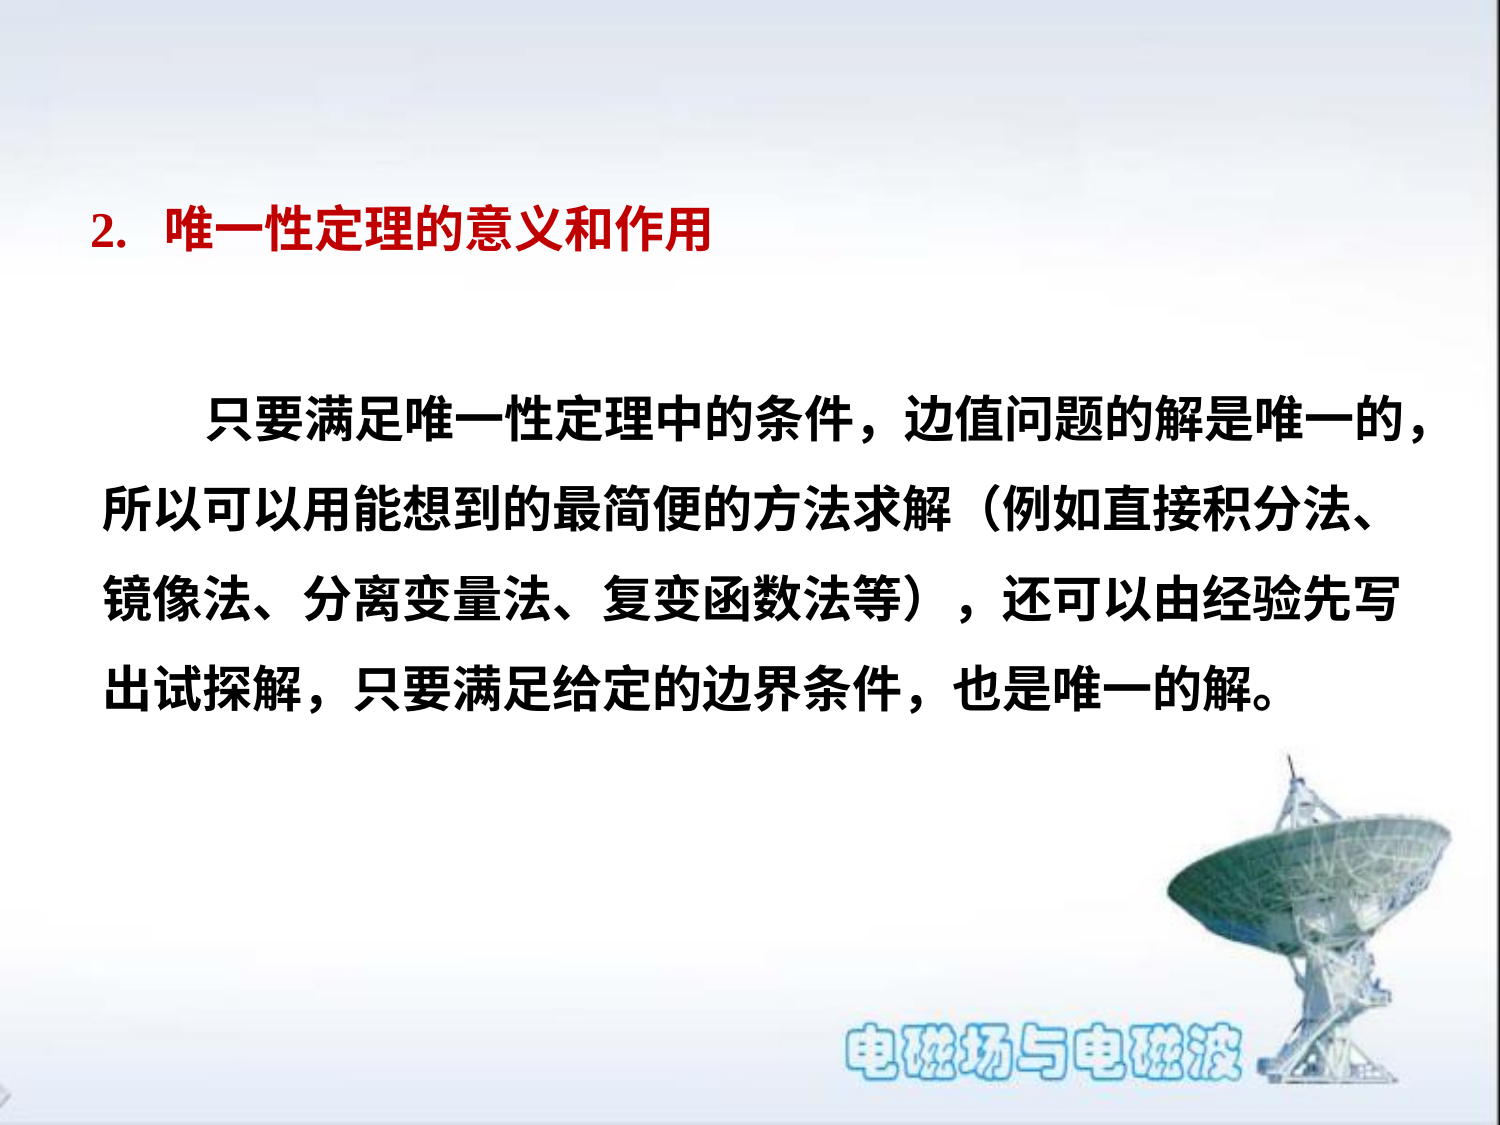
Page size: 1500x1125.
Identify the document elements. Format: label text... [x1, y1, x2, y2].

title 2. 唯一性定理的意义和作用 [75, 137, 1425, 325]
list 只要满足唯一性定理中的条件，边值问题的解是唯一的，所以可以用能想到的最简便的方法求解（例如直接积分法、镜像法、分离变量法、复变函数法等），还可以由经验先写出试探解，只要满足给定的边界条件，也是唯一的解。 [87, 350, 1425, 925]
picture [0, 0, 1500, 1125]
